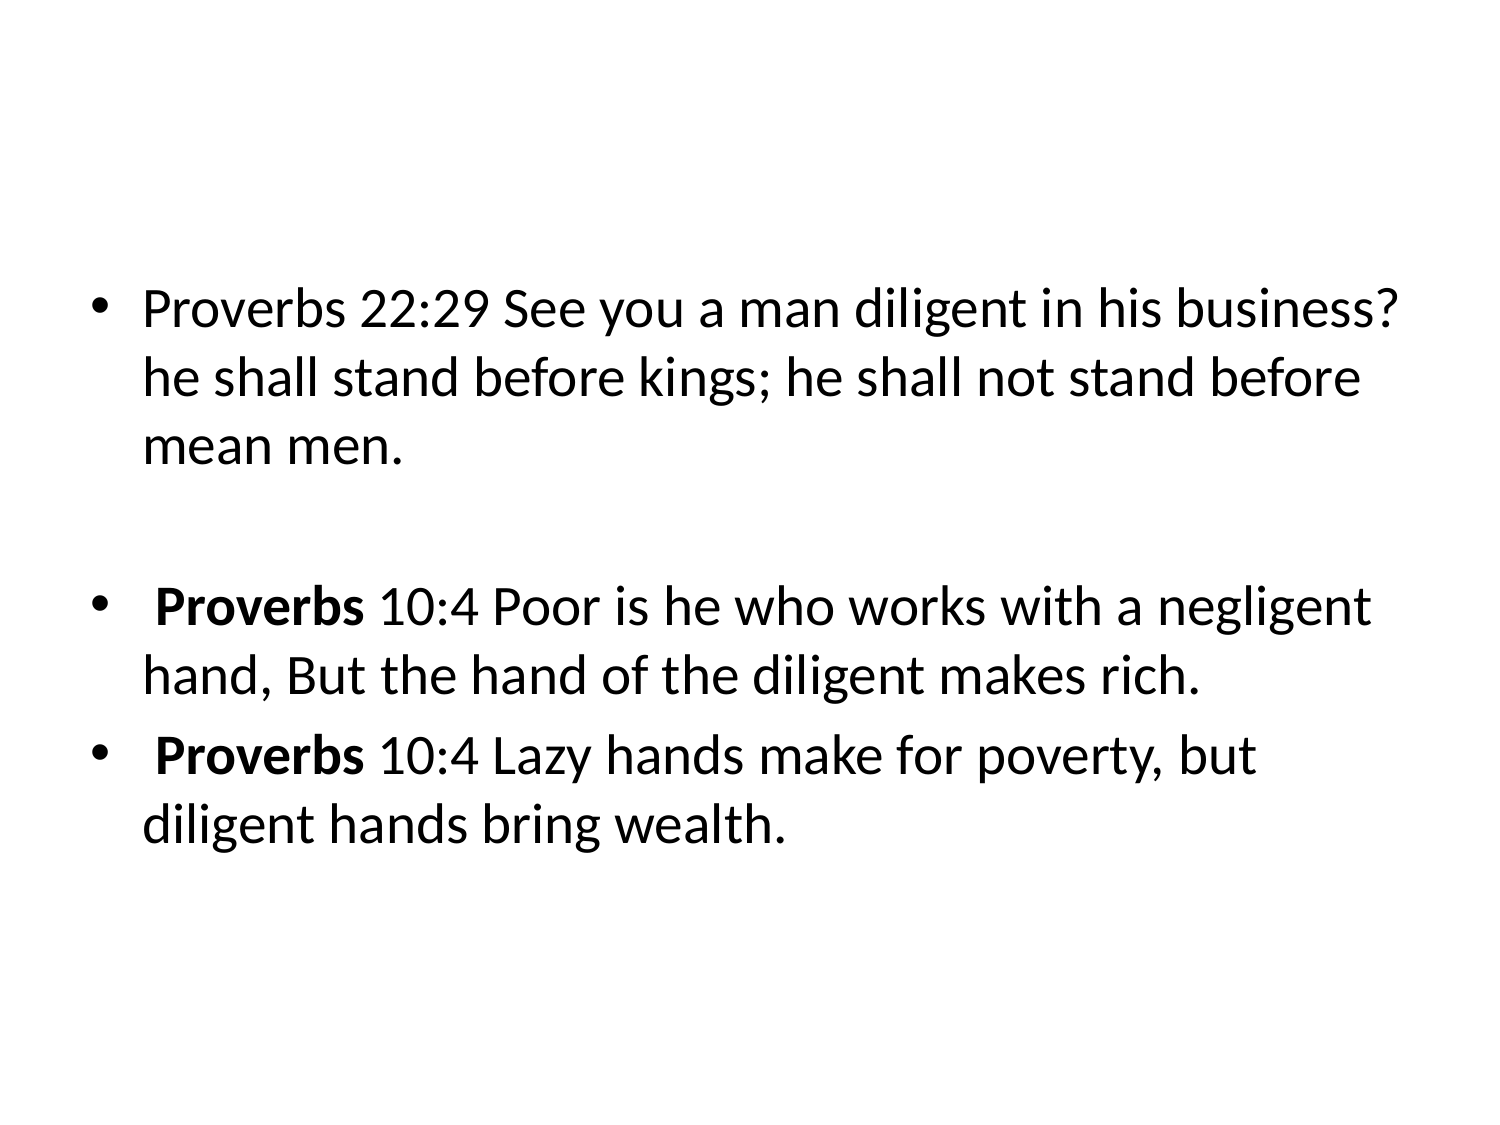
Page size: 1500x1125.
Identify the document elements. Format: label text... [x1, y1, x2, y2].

list Proverbs 22:29 See you a man diligent in his business? he shall stand before kings; he shall not stand before mean men. Proverbs 10:4 Poor is he who works with a negligent hand, But the hand of the diligent makes rich. Proverbs 10:4 Lazy hands make for poverty, but diligent hands bring wealth. [75, 262, 1425, 1005]
